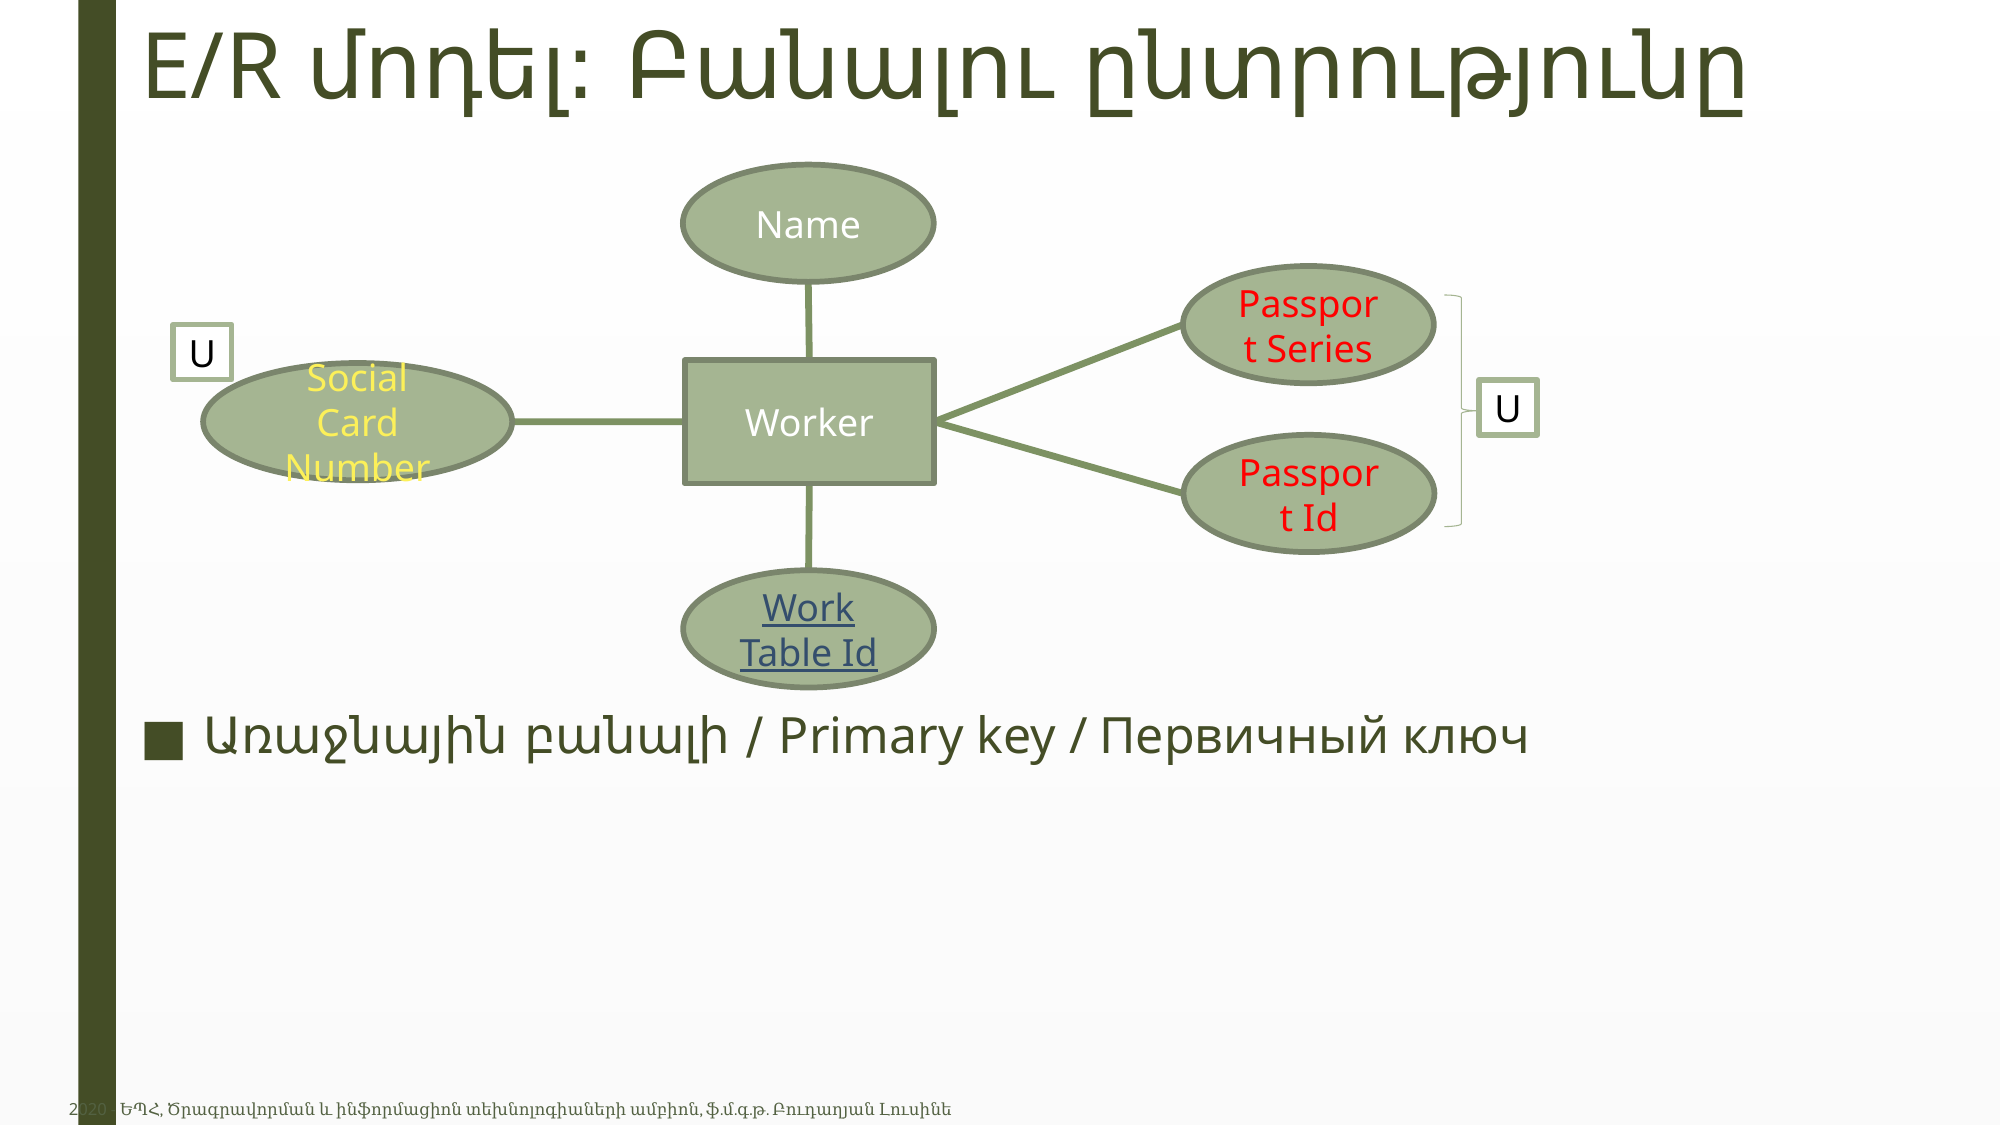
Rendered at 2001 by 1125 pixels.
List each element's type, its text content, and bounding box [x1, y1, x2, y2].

text_box U [170, 322, 203, 382]
list Առաջնային բանալի / Primary key / Первичный ключ [125, 127, 1985, 1092]
title E/R մոդել: Բանալու ընտրությունը [125, 12, 1985, 127]
footer 2020 - ԵՊՀ, Ծրագրավորման և ինֆորմացիոն տեխնոլոգիաների ամբիոն, ֆ.մ.գ.թ. Բուդաղյան Լուսինե [0, 1091, 1023, 1125]
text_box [203, 164, 1435, 688]
text_box [1444, 294, 1479, 528]
text_box U [1476, 377, 1540, 438]
